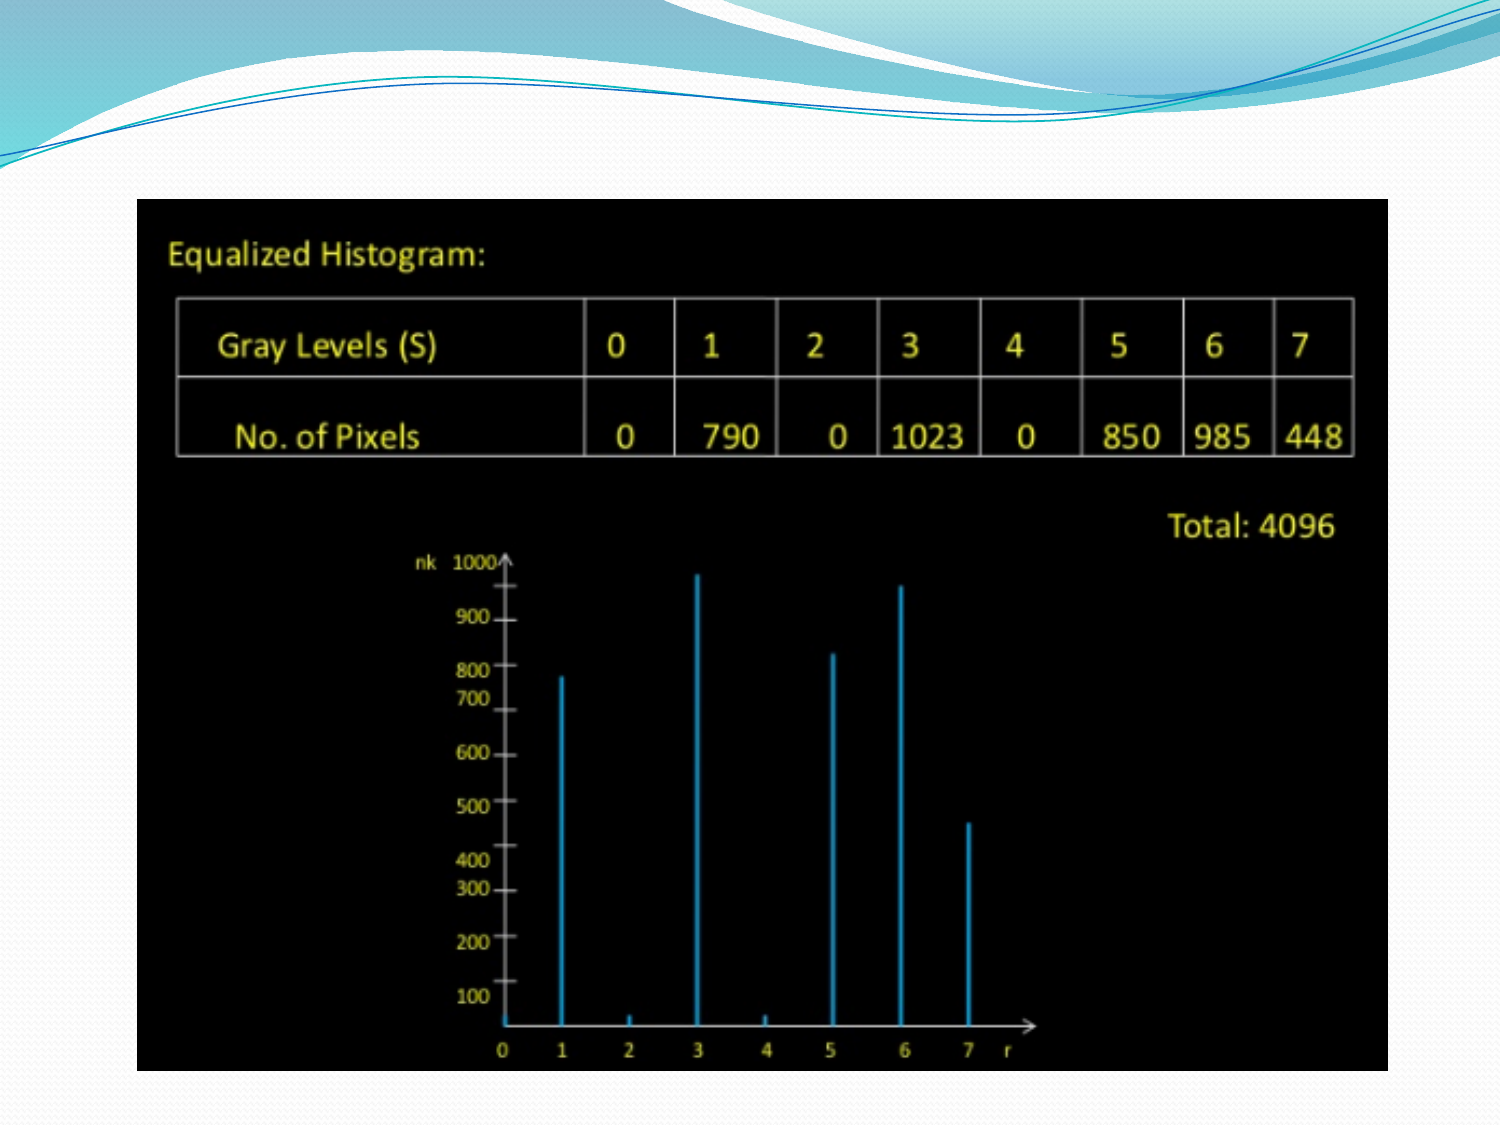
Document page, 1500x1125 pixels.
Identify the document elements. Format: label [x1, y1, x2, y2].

picture [137, 199, 1388, 1071]
